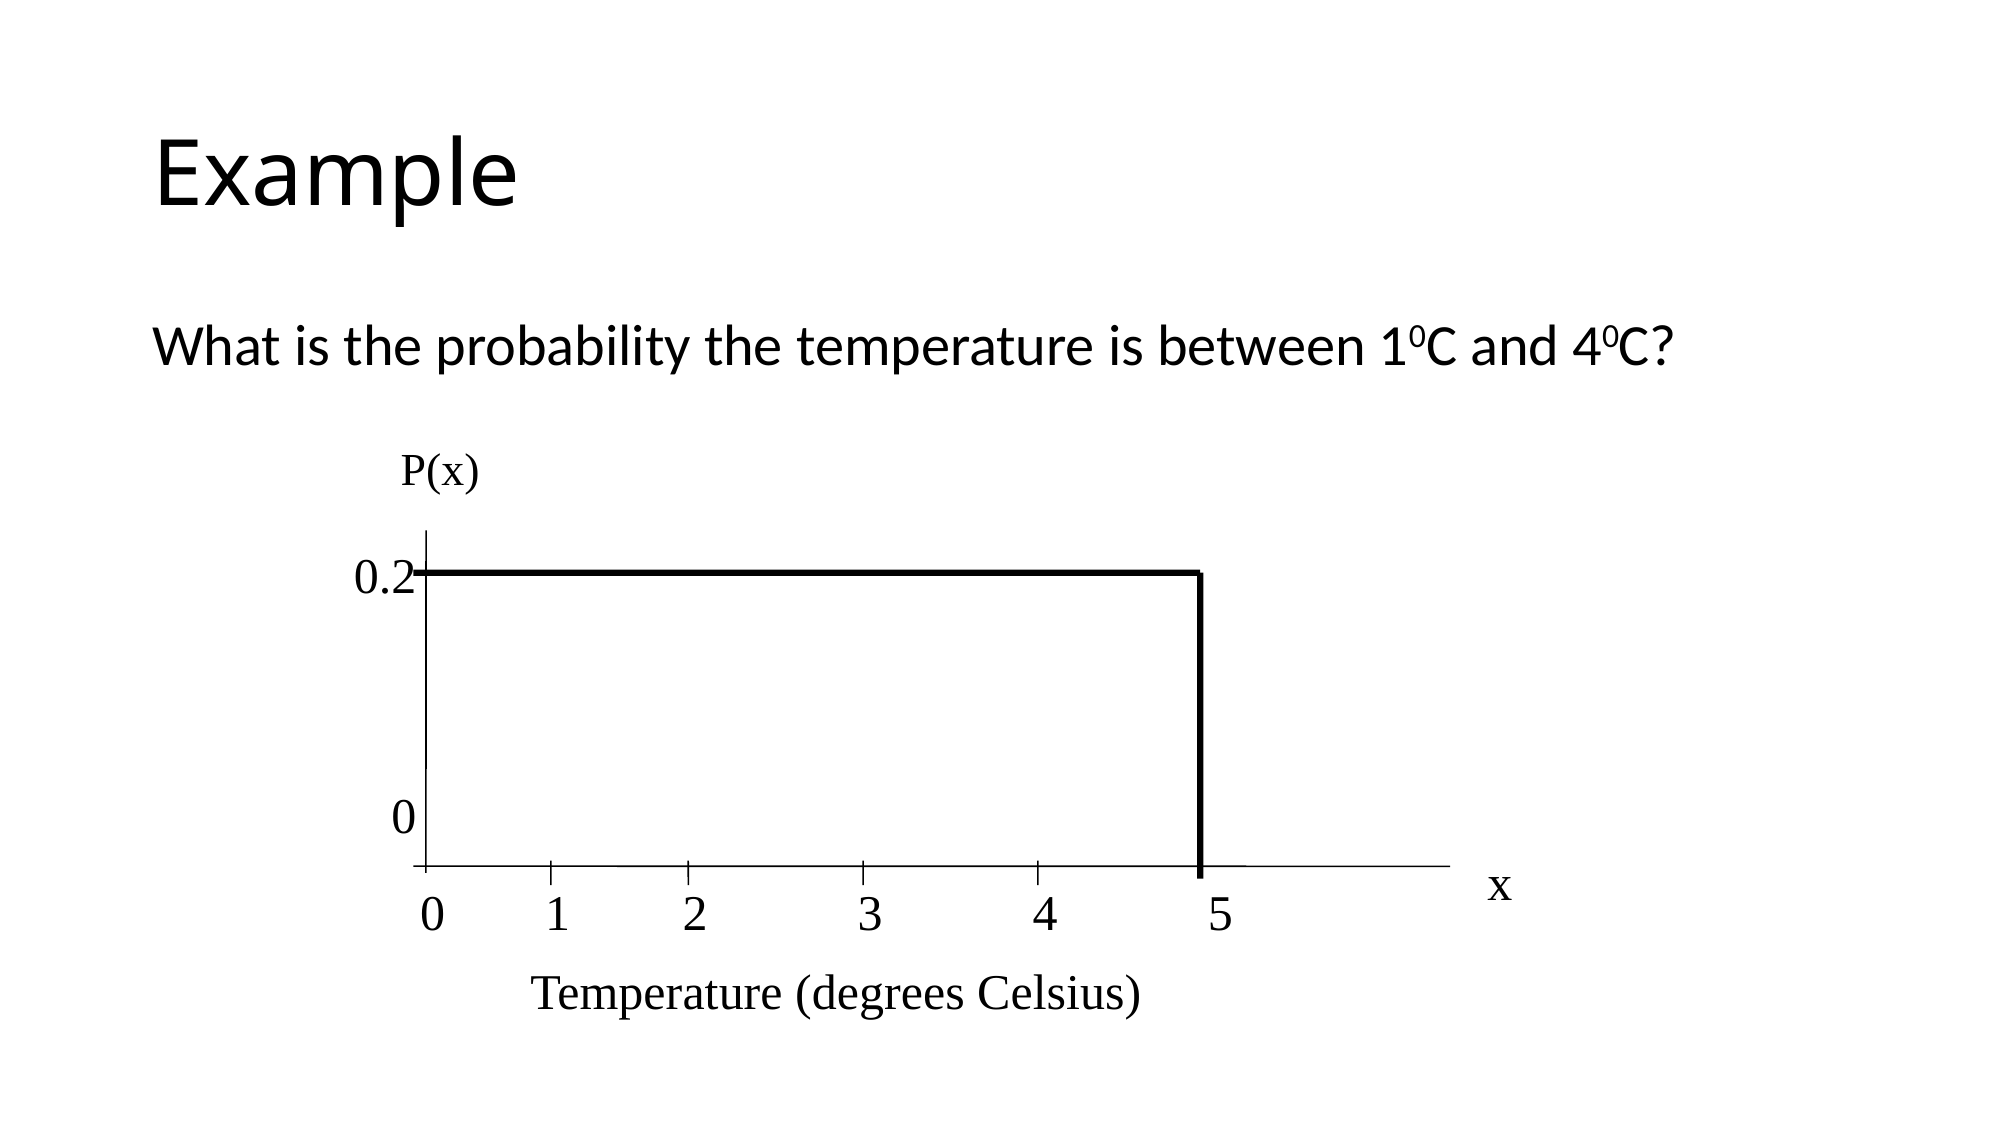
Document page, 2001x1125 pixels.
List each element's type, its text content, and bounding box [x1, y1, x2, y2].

text_box What is the probability the temperature is between 10C and 40C? [137, 299, 1863, 1014]
text_box P(x) [385, 432, 503, 503]
text_box 0.2 0 [339, 536, 432, 911]
text_box x [1472, 842, 1528, 918]
text_box Example [137, 59, 1863, 278]
text_box 0 1 2 3 4 5 [405, 872, 1248, 948]
text_box Temperature (degrees Celsius) [515, 951, 1157, 1027]
